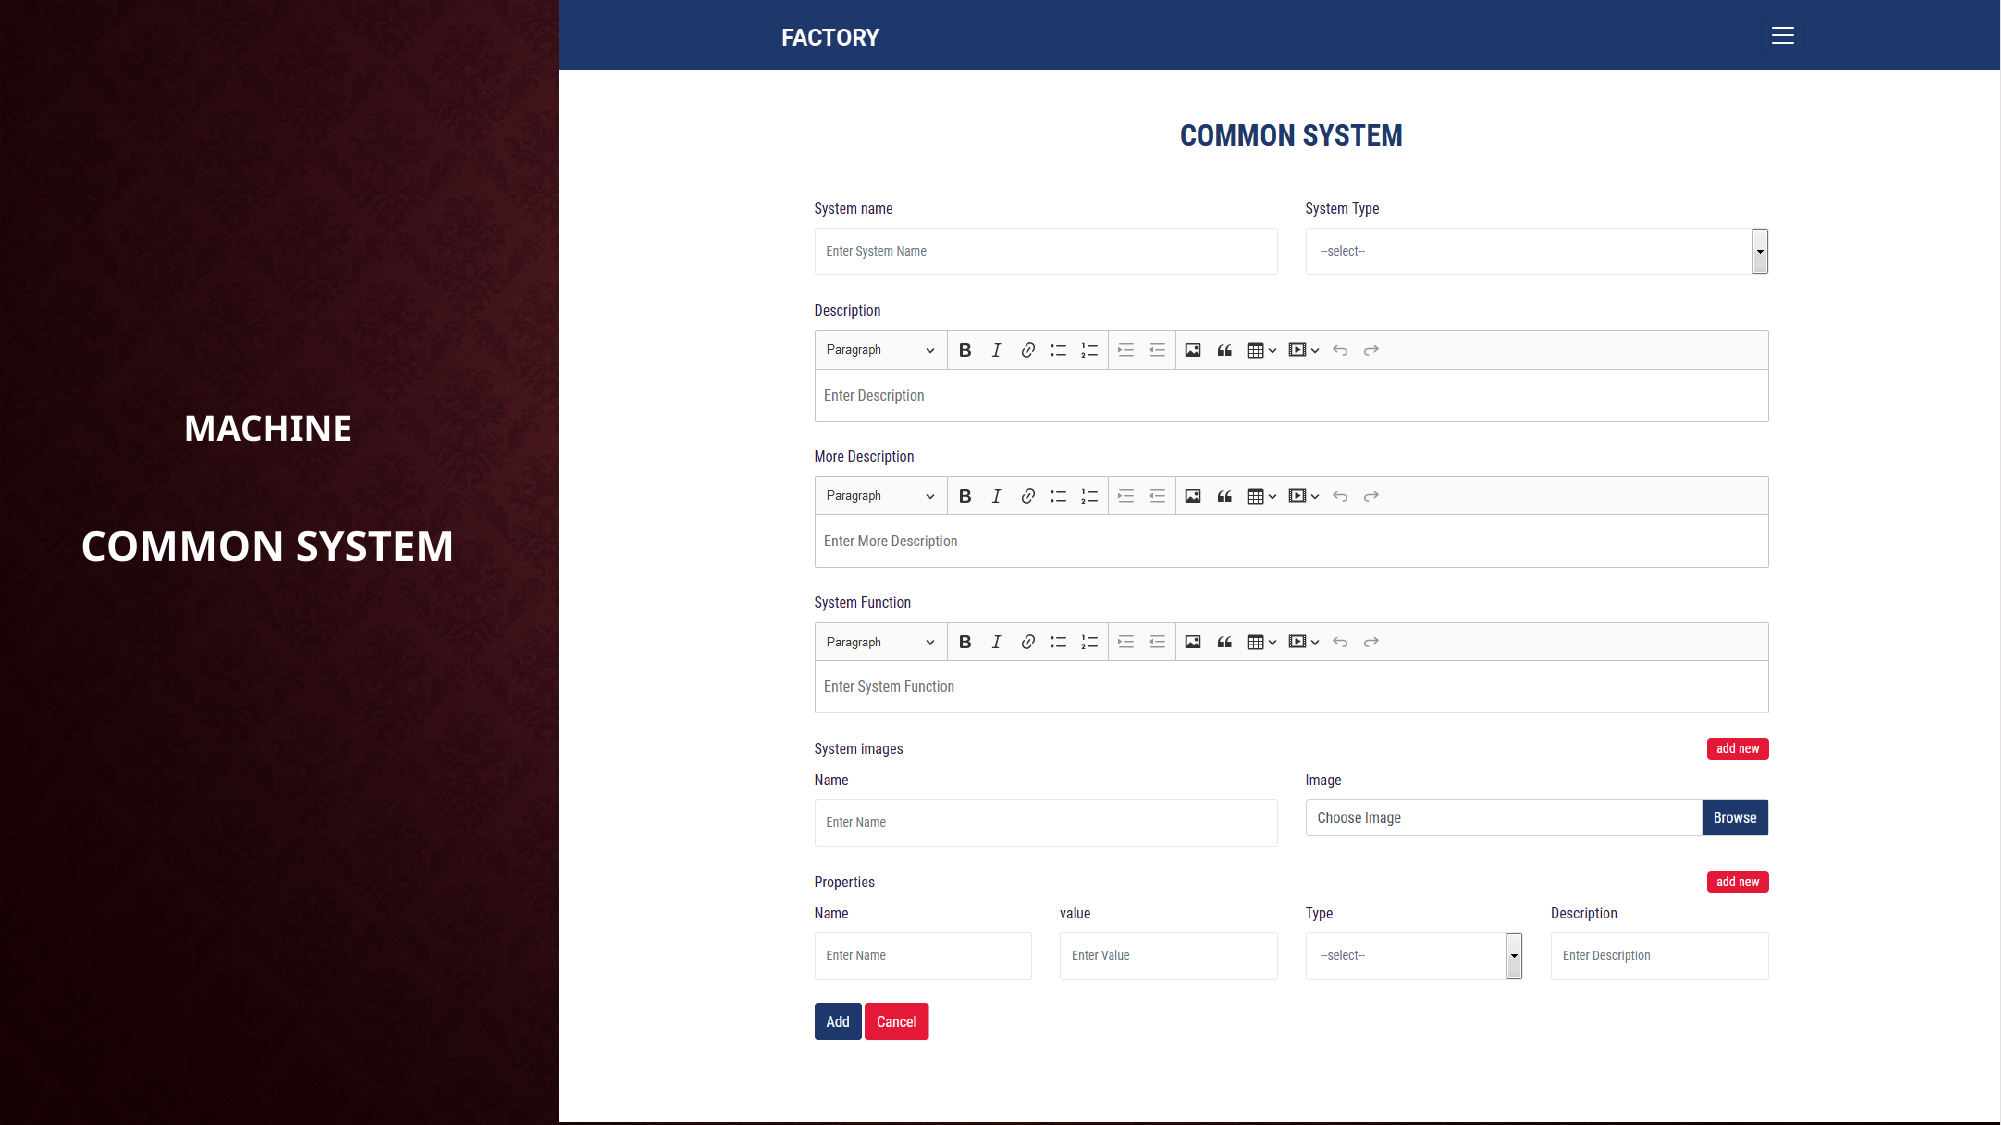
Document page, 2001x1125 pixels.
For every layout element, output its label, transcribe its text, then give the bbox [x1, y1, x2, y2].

title Machine Common System [0, 403, 553, 621]
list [559, 0, 2000, 1123]
